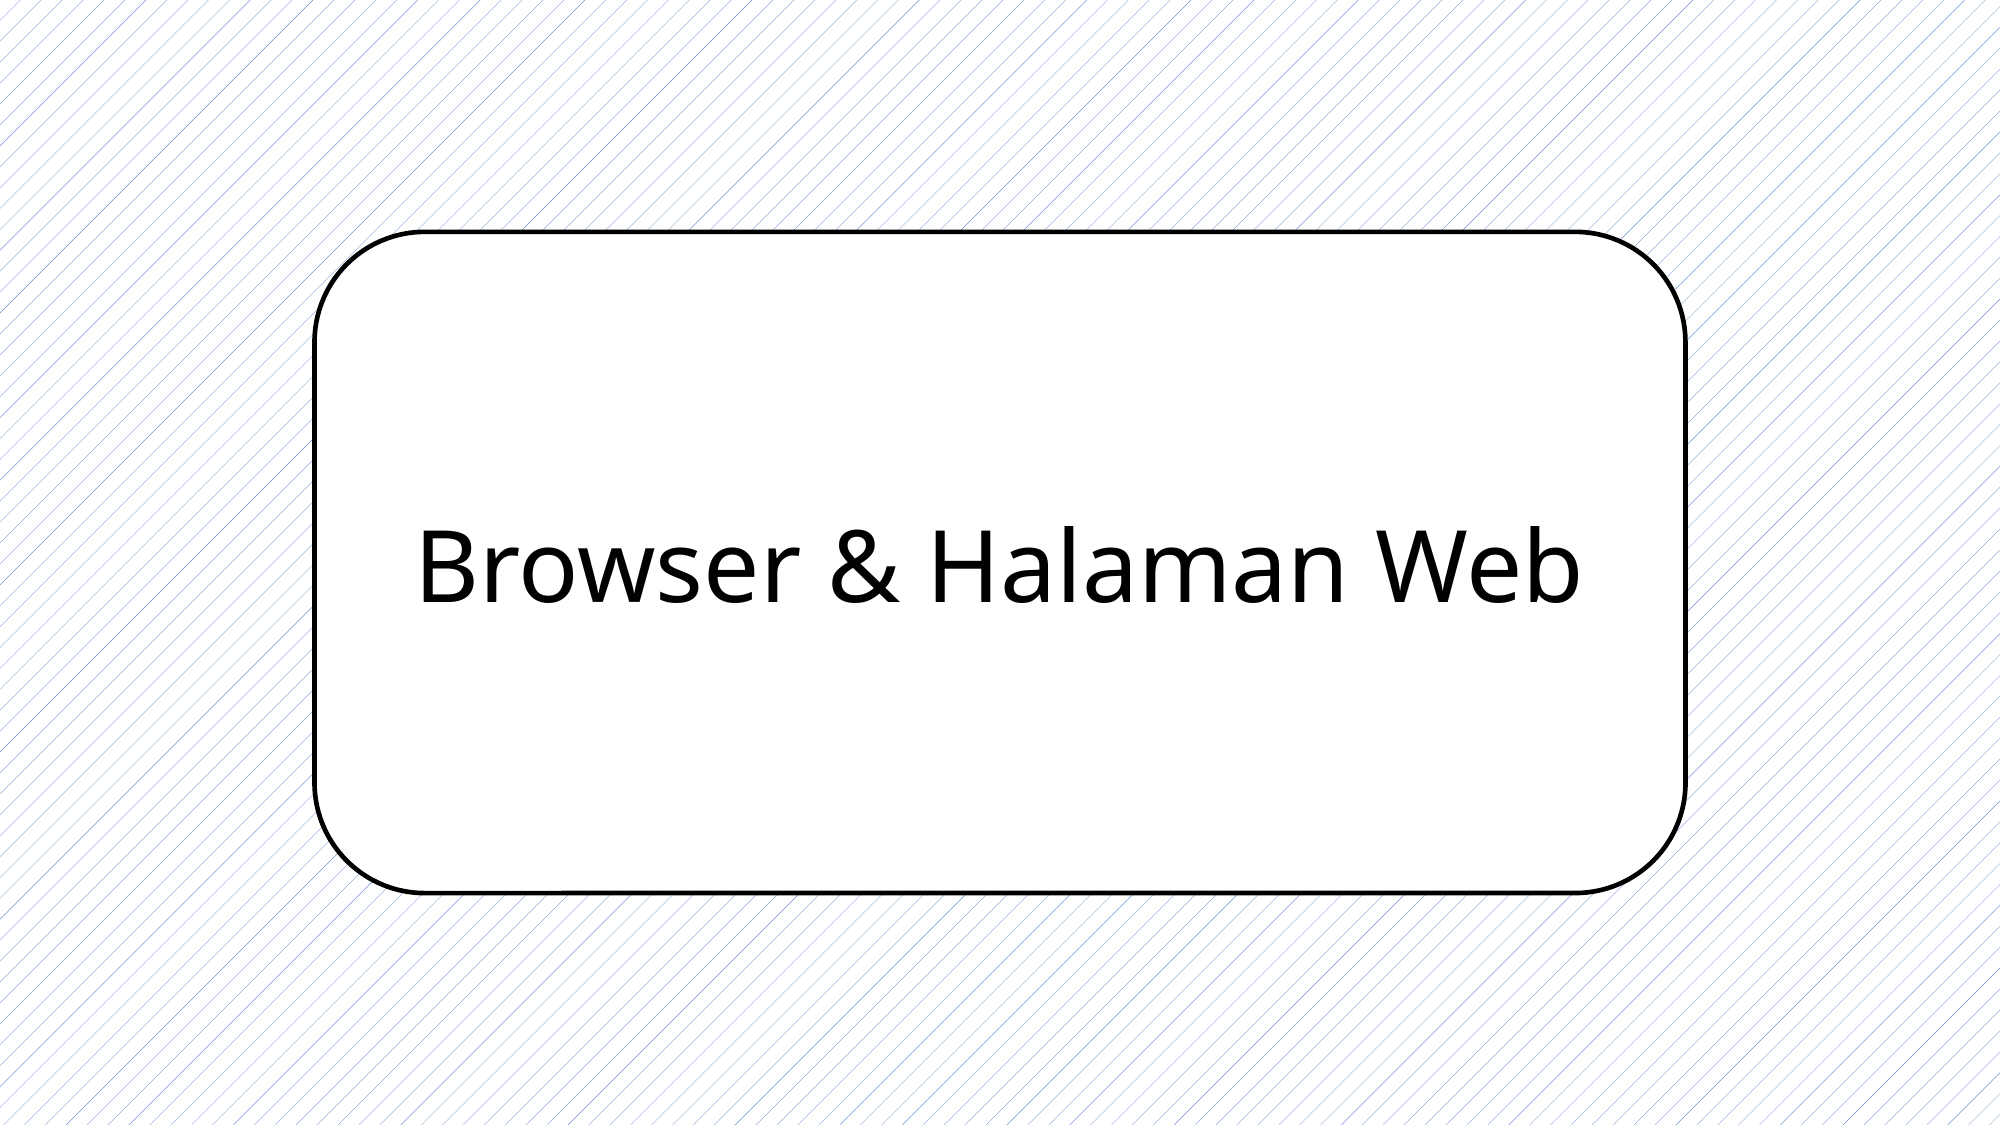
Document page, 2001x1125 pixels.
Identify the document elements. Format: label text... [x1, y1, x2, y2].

text_box Browser & Halaman Web [313, 230, 1687, 895]
